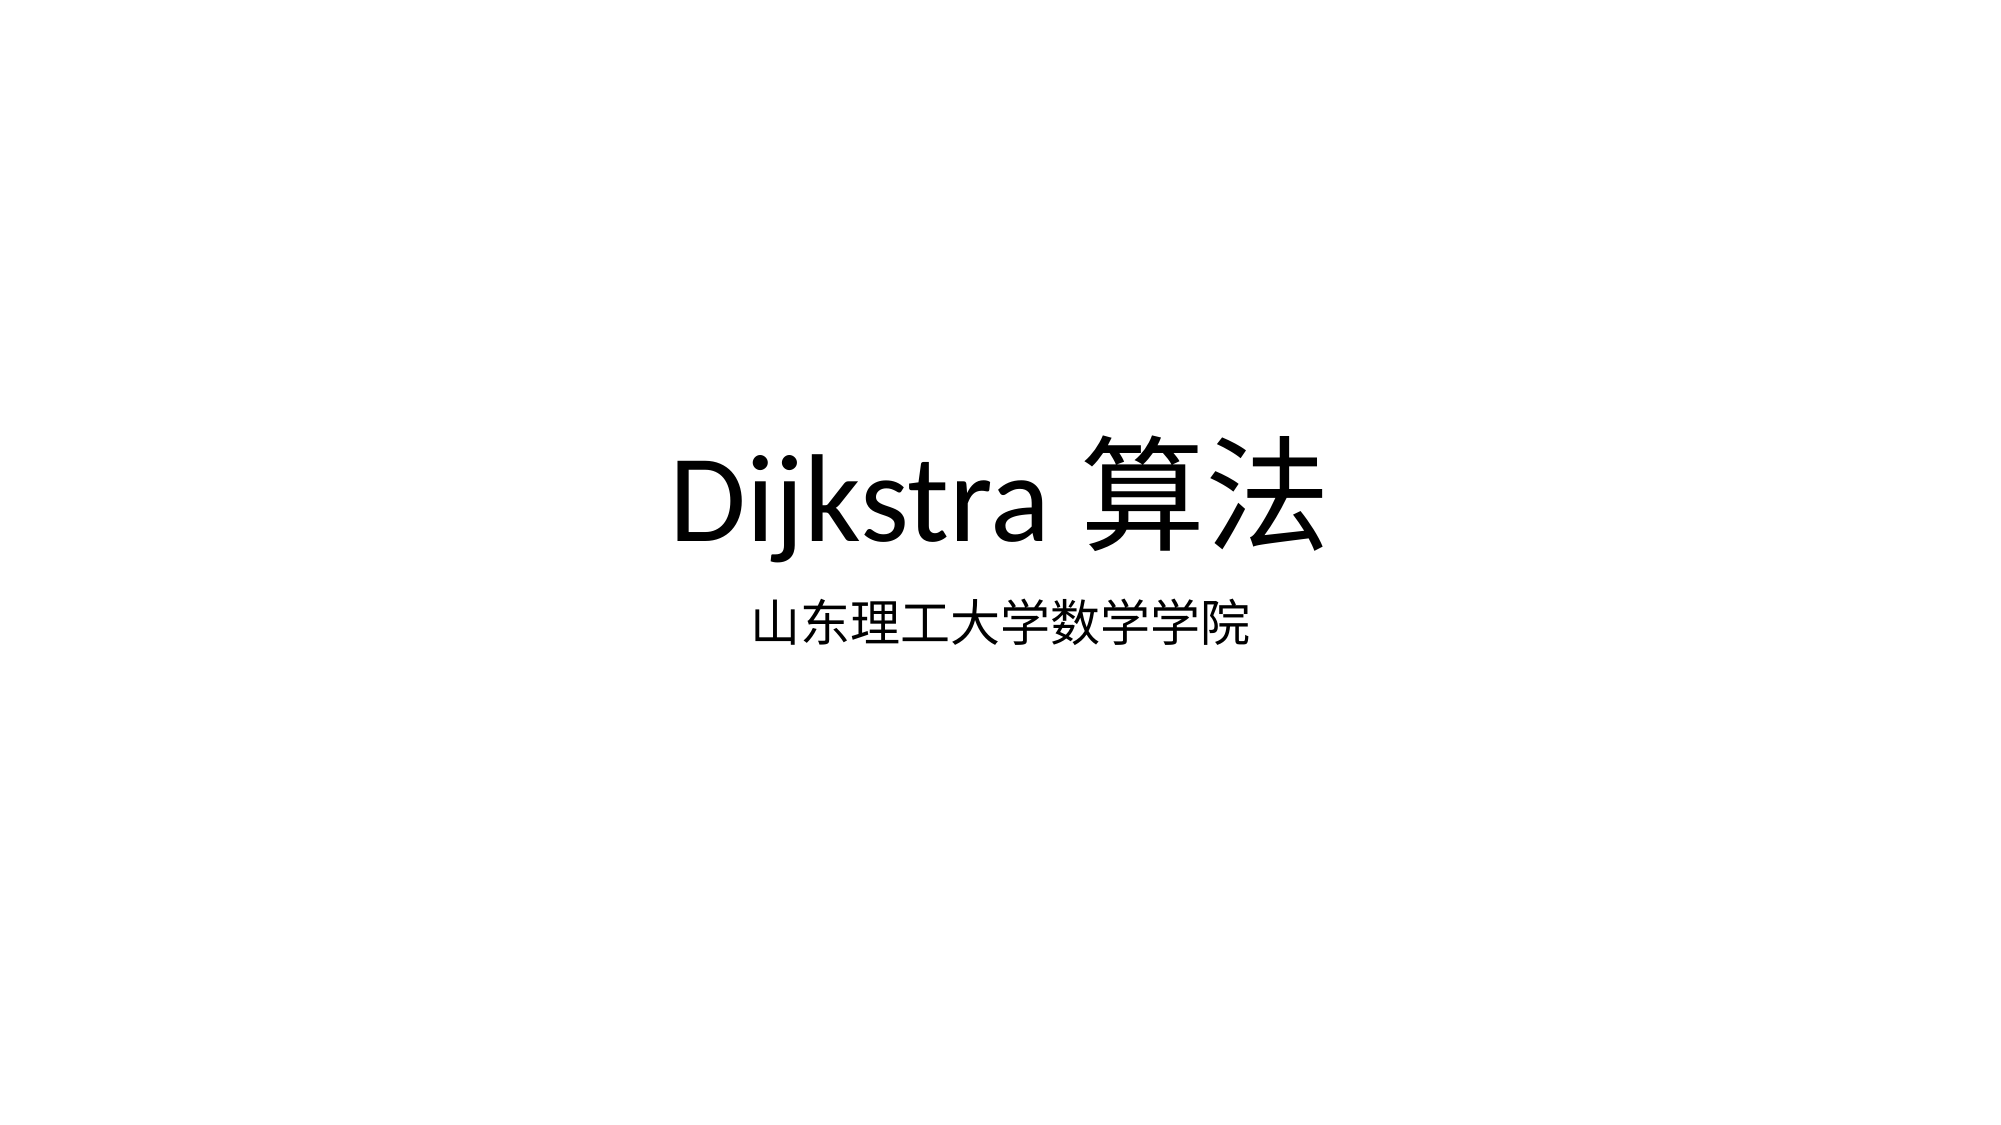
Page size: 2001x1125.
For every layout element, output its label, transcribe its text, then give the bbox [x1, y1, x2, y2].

title Dijkstra算法 [249, 184, 1750, 576]
subtitle 山东理工大学数学学院 [249, 590, 1750, 863]
